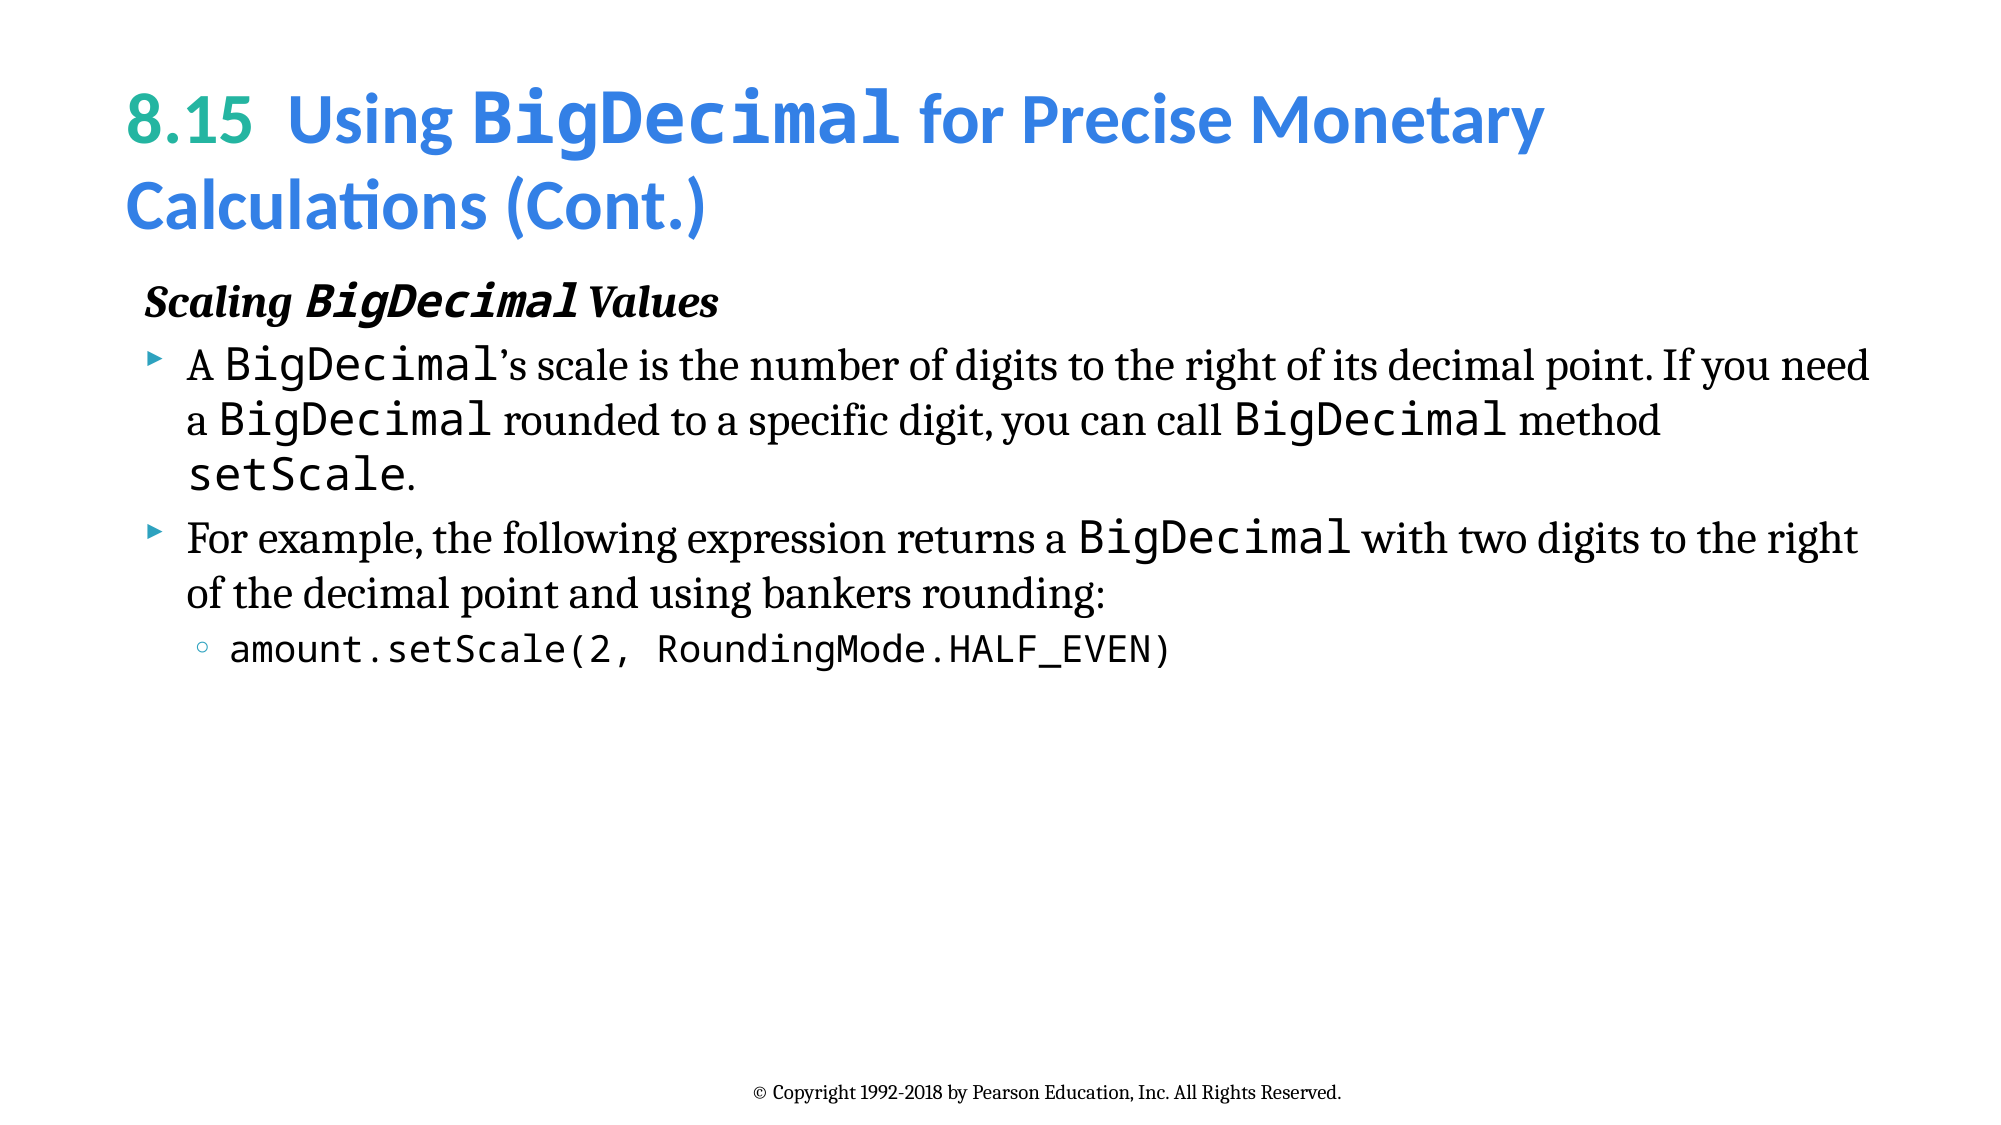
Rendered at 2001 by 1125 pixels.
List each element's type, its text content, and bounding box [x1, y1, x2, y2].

footer © Copyright 1992-2018 by Pearson Education, Inc. All Rights Reserved. [736, 1051, 1892, 1112]
title 8.15 Using BigDecimal for Precise Monetary Calculations (Cont.) [111, 63, 1892, 252]
list Scaling BigDecimal Values A BigDecimal’s scale is the number of digits to the right of its decimal point. If you need a BigDecimal rounded to a specific digit, you can call BigDecimal method setScale. For example, the following expression returns a BigDecimal with two digits to the right of the decimal point and using bankers rounding: amount.setScale(2, RoundingMode.HALF_EVEN) [111, 263, 1892, 1007]
